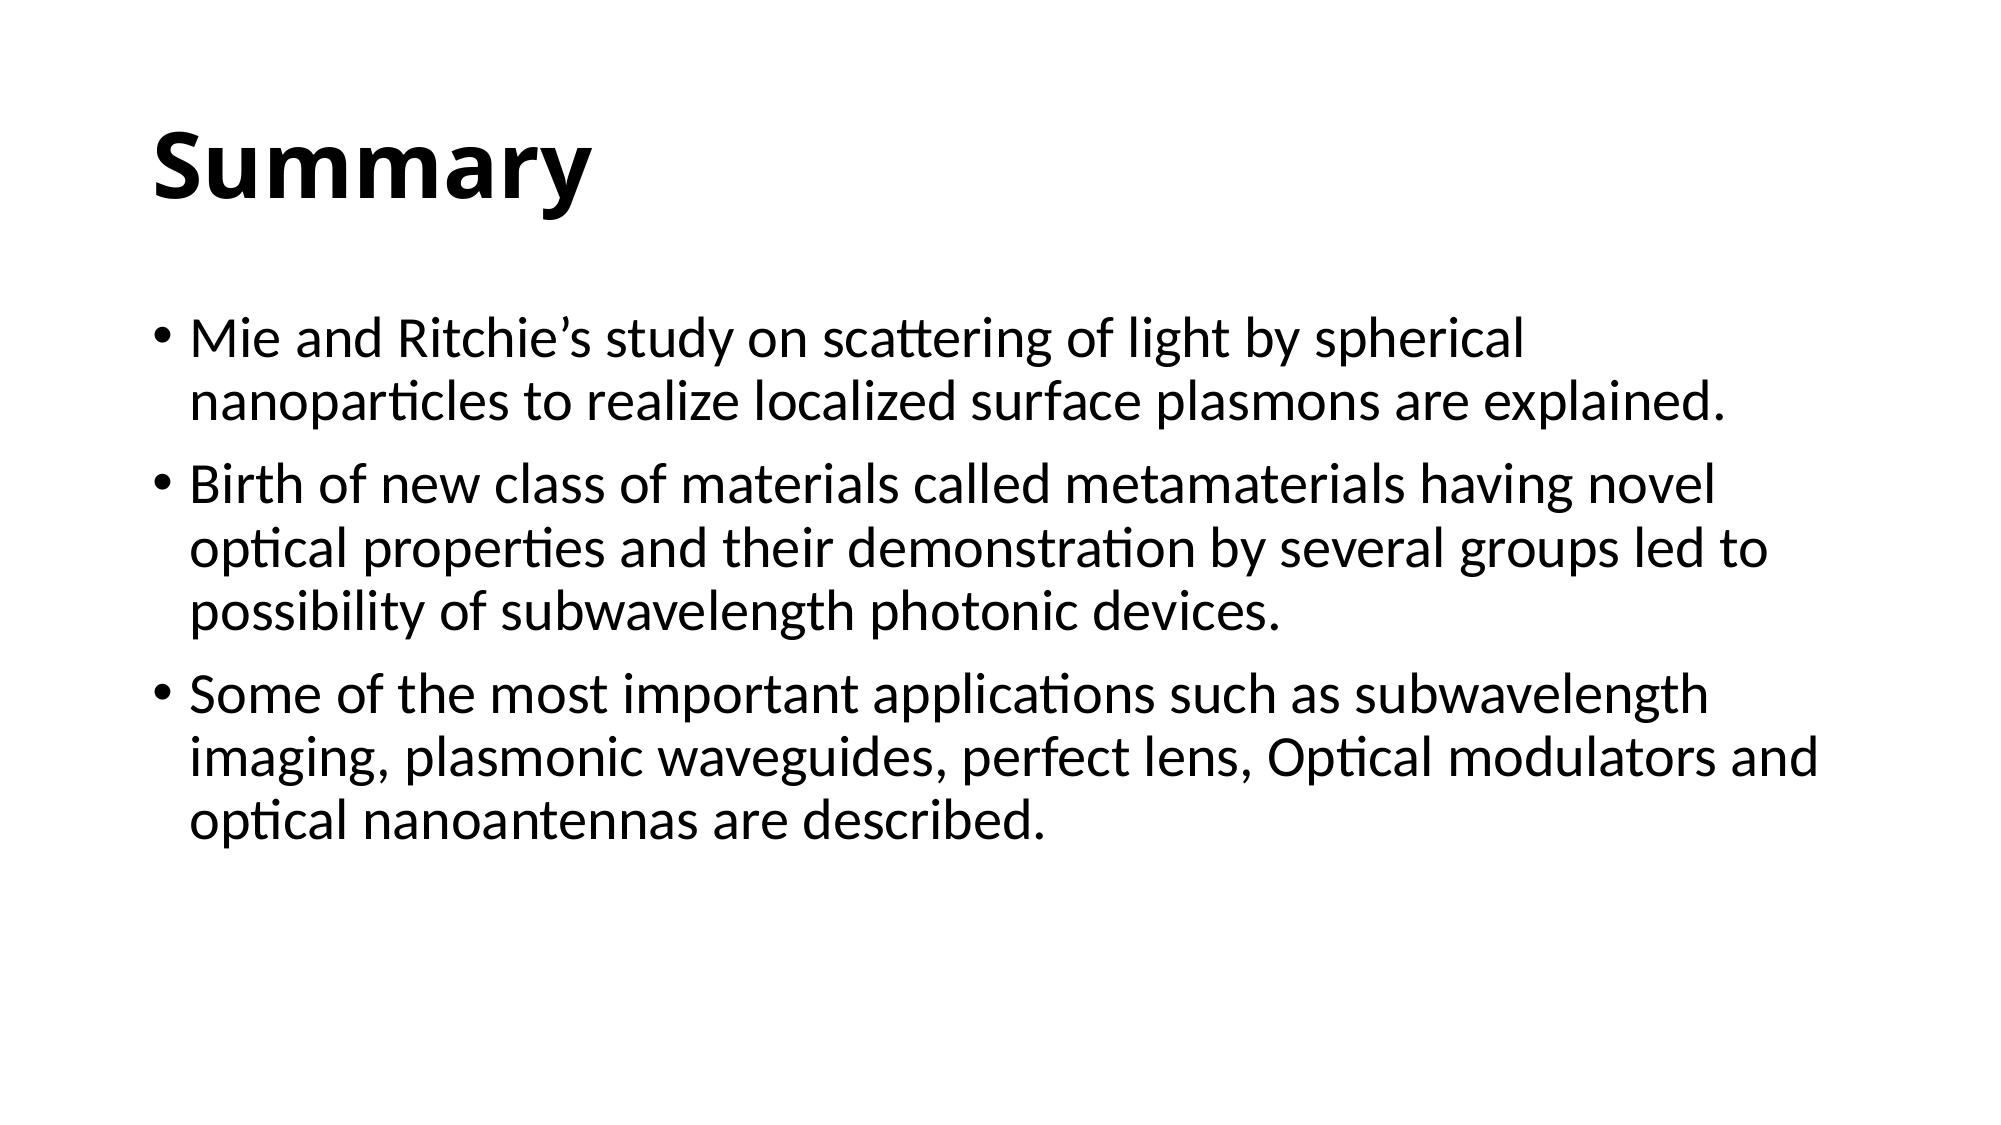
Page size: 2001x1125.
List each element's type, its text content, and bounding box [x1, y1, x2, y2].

list Mie and Ritchie’s study on scattering of light by spherical nanoparticles to realize localized surface plasmons are explained. Birth of new class of materials called metamaterials having novel optical properties and their demonstration by several groups led to possibility of subwavelength photonic devices. Some of the most important applications such as subwavelength imaging, plasmonic waveguides, perfect lens, Optical modulators and optical nanoantennas are described. [137, 299, 1863, 1014]
title Summary [137, 59, 1863, 278]
